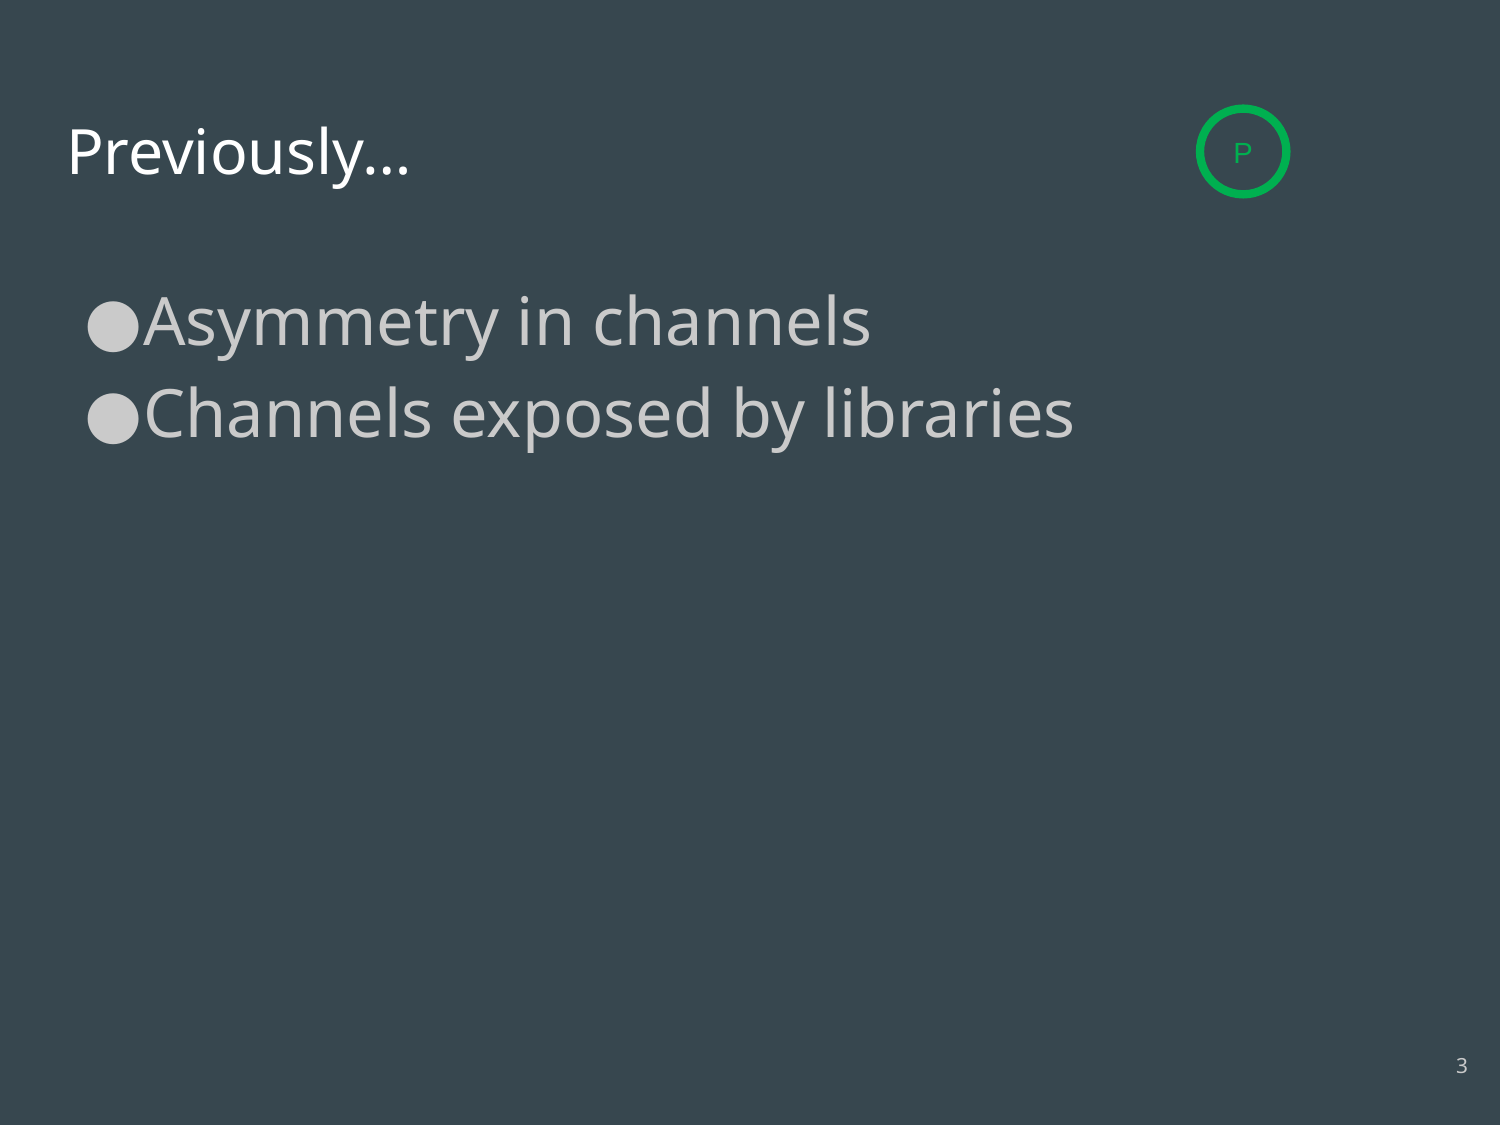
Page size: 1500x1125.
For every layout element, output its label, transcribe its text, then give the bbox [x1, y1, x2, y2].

title Previously… [51, 97, 1449, 223]
text_box P [1197, 106, 1289, 197]
slide_number 3 [1392, 1023, 1483, 1110]
list Asymmetry in channels Channels exposed by libraries [51, 252, 1449, 1000]
